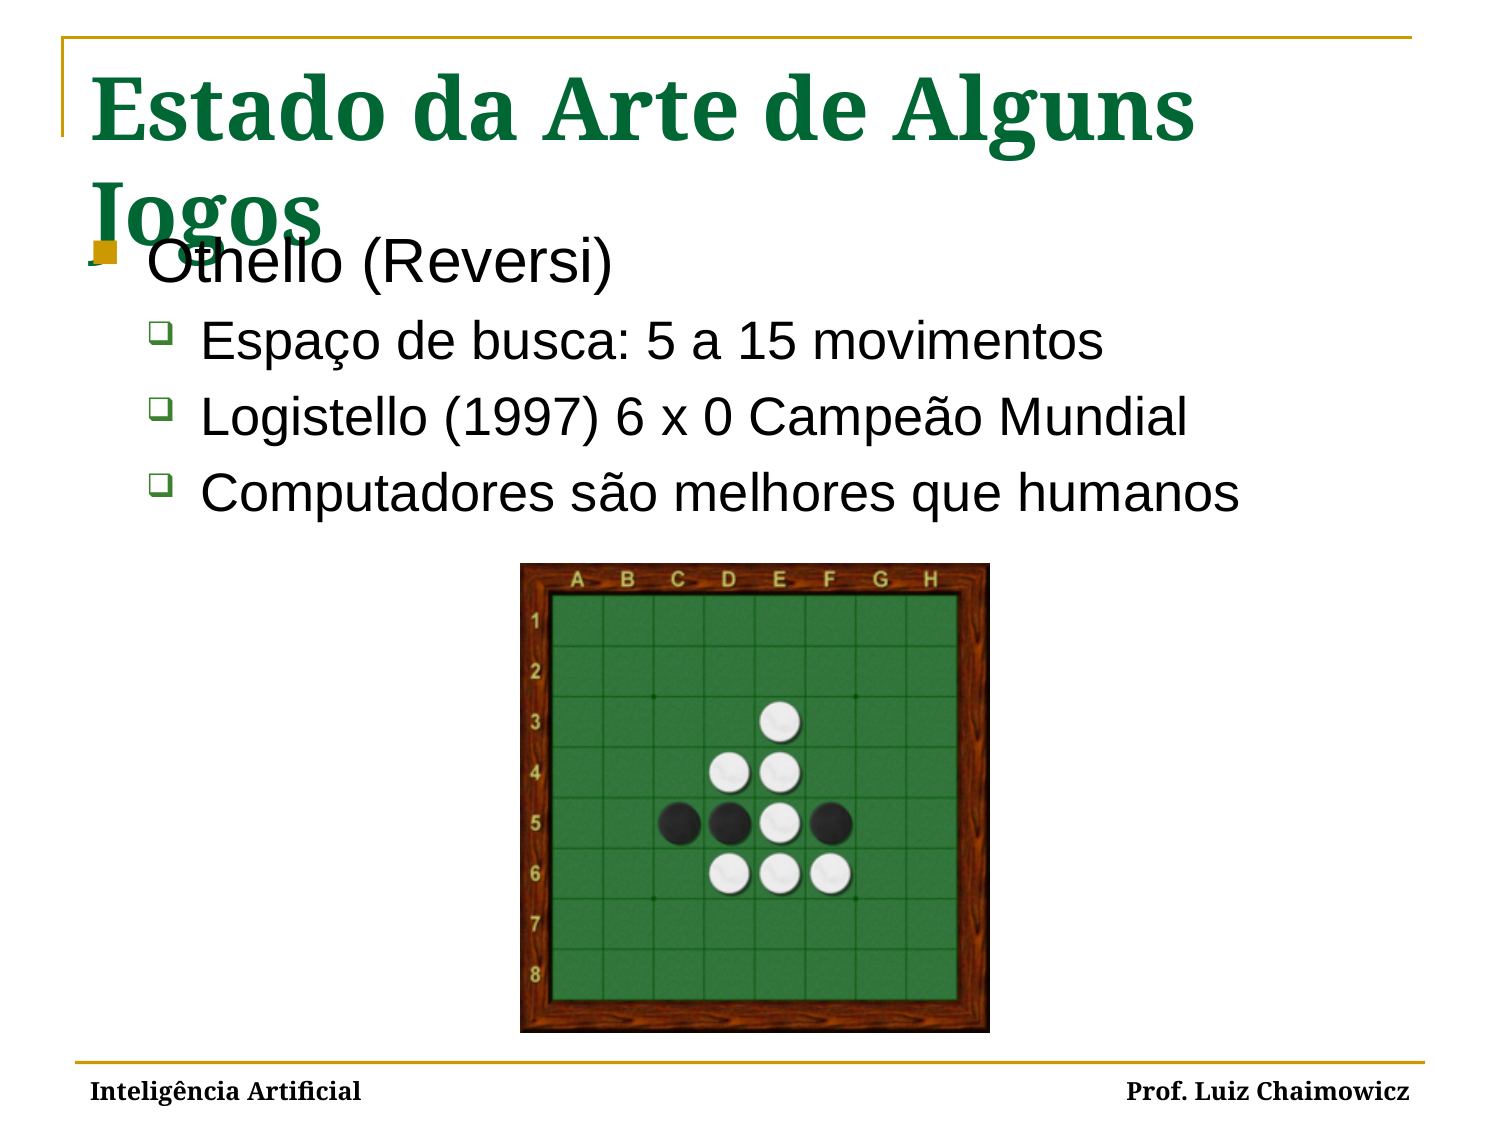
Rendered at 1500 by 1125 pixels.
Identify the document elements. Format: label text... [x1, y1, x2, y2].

title Estado da Arte de Alguns Jogos [74, 45, 1426, 188]
footer Inteligência Artificial [74, 1074, 501, 1113]
list Othello (Reversi) Espaço de busca: 5 a 15 movimentos Logistello (1997) 6 x 0 Campeão Mundial Computadores são melhores que humanos [74, 212, 1426, 1038]
picture [520, 563, 990, 1033]
